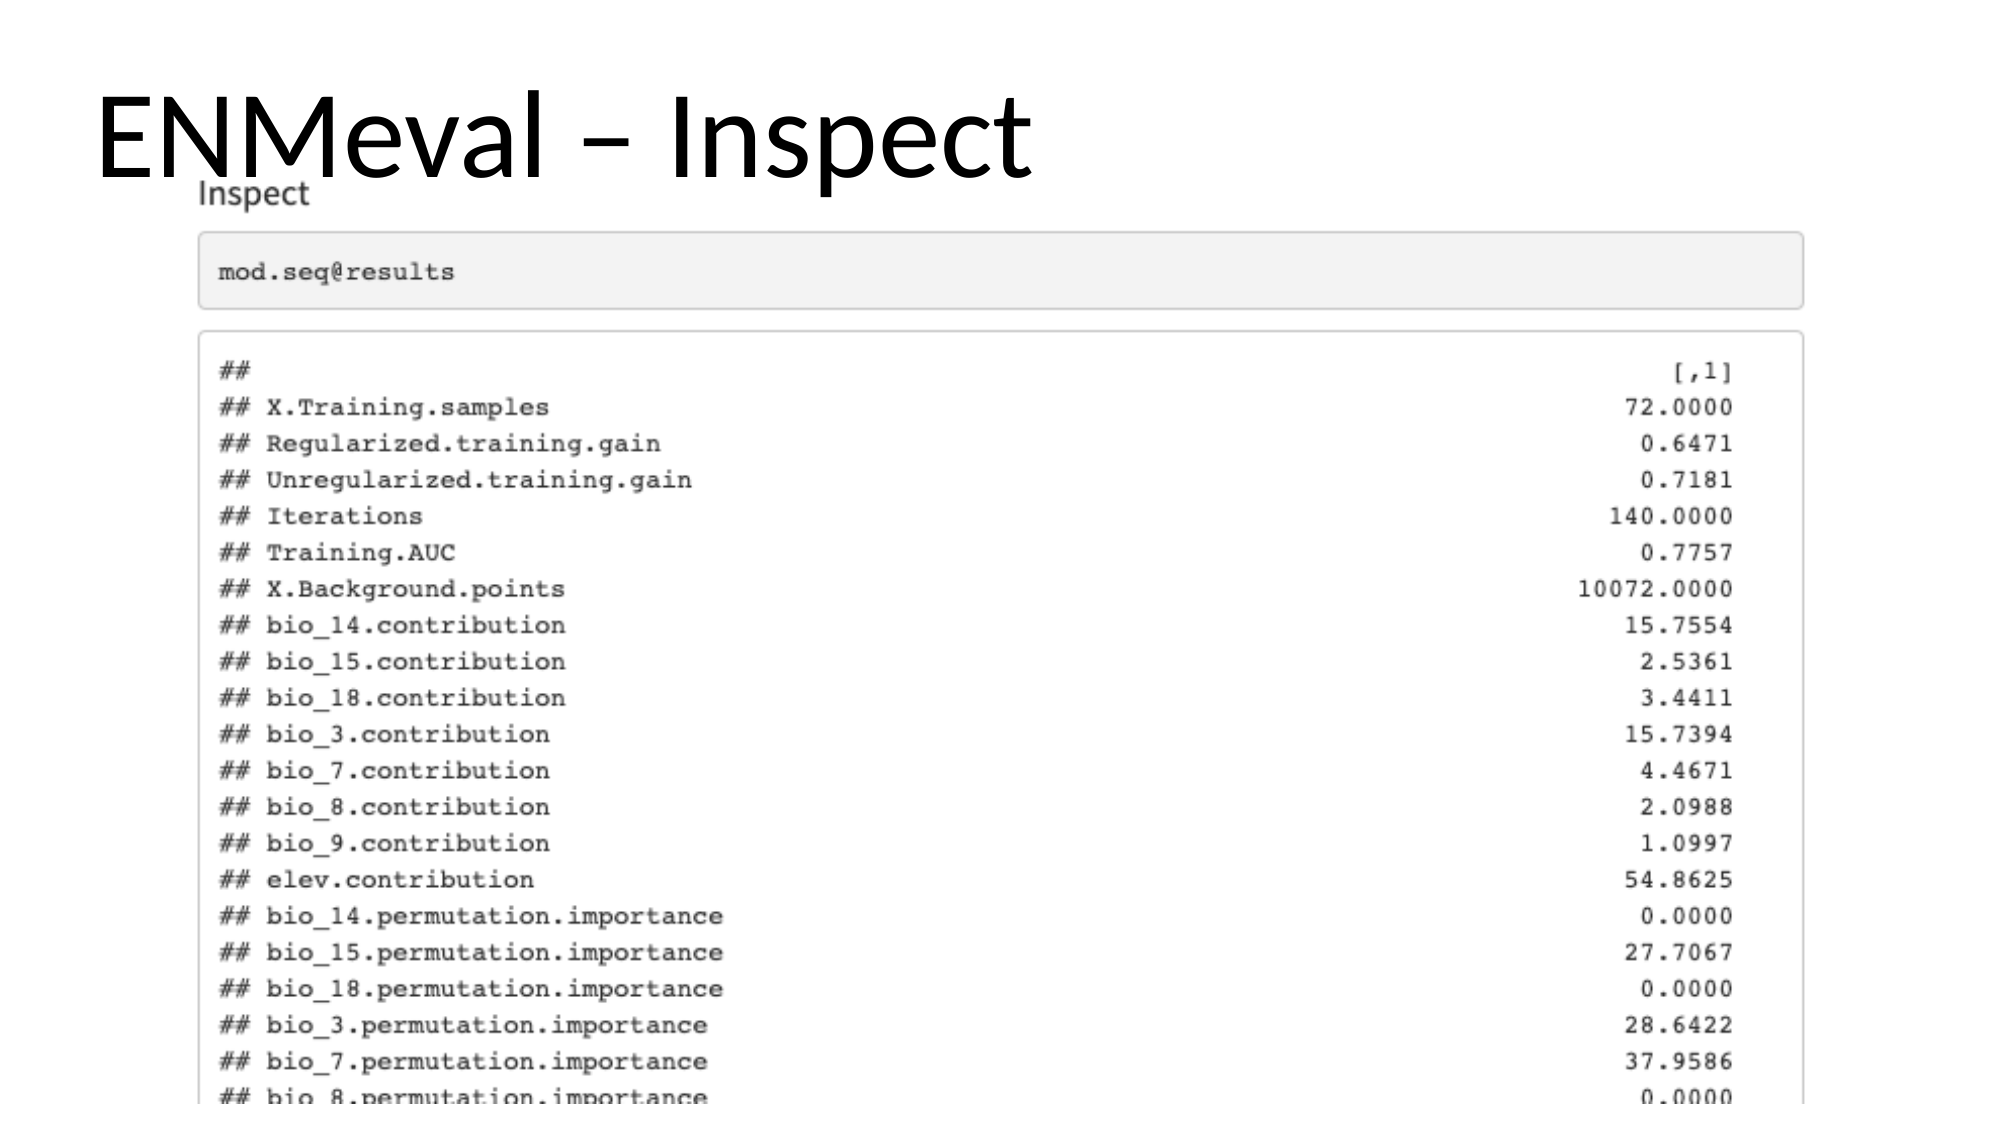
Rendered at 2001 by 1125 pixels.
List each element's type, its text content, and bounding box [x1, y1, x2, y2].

text_box ENMeval – Inspect [79, 44, 1051, 210]
picture [174, 165, 1825, 1104]
